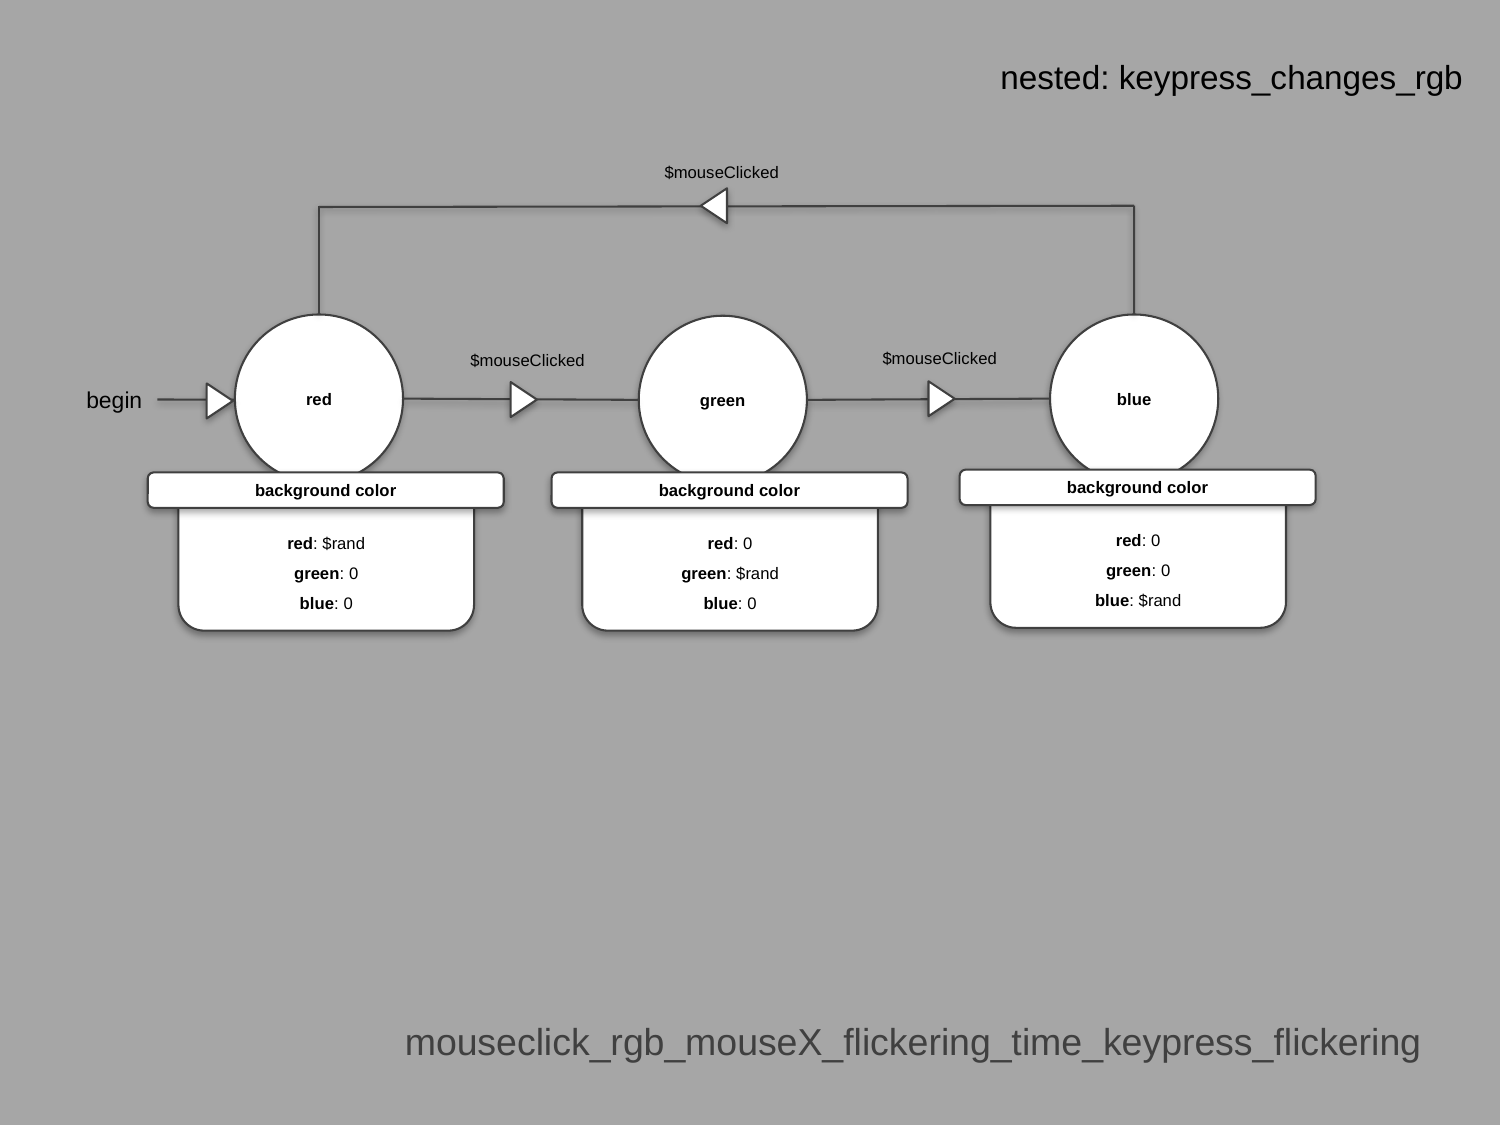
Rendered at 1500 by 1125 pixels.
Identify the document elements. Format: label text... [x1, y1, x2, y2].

text_box background color [958, 468, 1317, 506]
text_box [509, 381, 535, 397]
text_box [701, 190, 728, 204]
text_box red: 0 green: $rand blue: 0 [582, 515, 878, 620]
text_box background color [146, 471, 505, 509]
text_box [994, 618, 1282, 629]
text_box [509, 409, 525, 418]
text_box nested: keypress_changes_rgb [470, 29, 1478, 104]
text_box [70, 378, 236, 422]
text_box [182, 620, 471, 632]
text_box mouseclick_rgb_mouseX_flickering_time_keypress_flickering [294, 988, 1436, 1071]
text_box red [236, 313, 404, 470]
text_box [927, 401, 953, 406]
text_box [927, 380, 954, 397]
text_box $mouseClicked [842, 330, 1037, 376]
text_box [586, 620, 874, 632]
text_box $mouseClicked [430, 332, 625, 378]
text_box blue [1049, 313, 1220, 468]
text_box [713, 215, 728, 224]
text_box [509, 401, 537, 406]
text_box green [638, 314, 808, 470]
text_box $mouseClicked [624, 144, 819, 190]
text_box background color [550, 471, 909, 509]
text_box red: $rand green: 0 blue: 0 [178, 515, 474, 620]
text_box [927, 409, 941, 417]
text_box red: 0 green: 0 blue: $rand [990, 512, 1286, 618]
